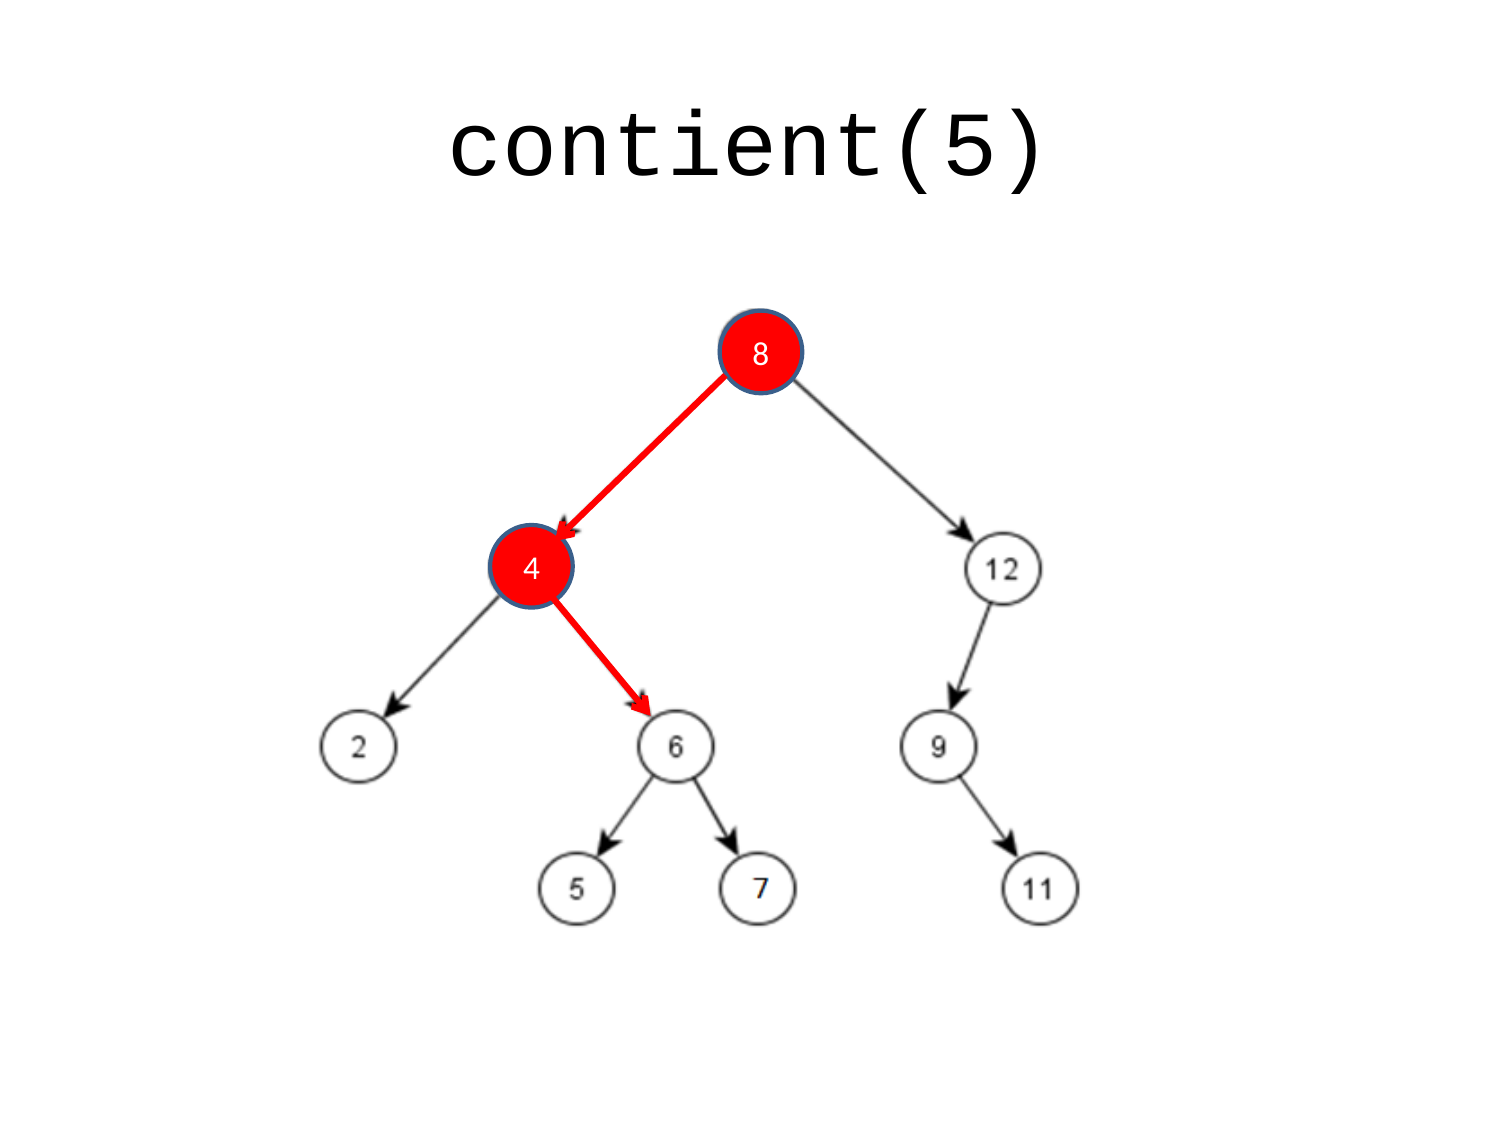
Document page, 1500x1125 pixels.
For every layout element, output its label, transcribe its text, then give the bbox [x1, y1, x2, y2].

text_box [544, 590, 652, 716]
picture [250, 256, 1220, 959]
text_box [560, 369, 720, 547]
title contient(5) [75, 45, 1425, 233]
